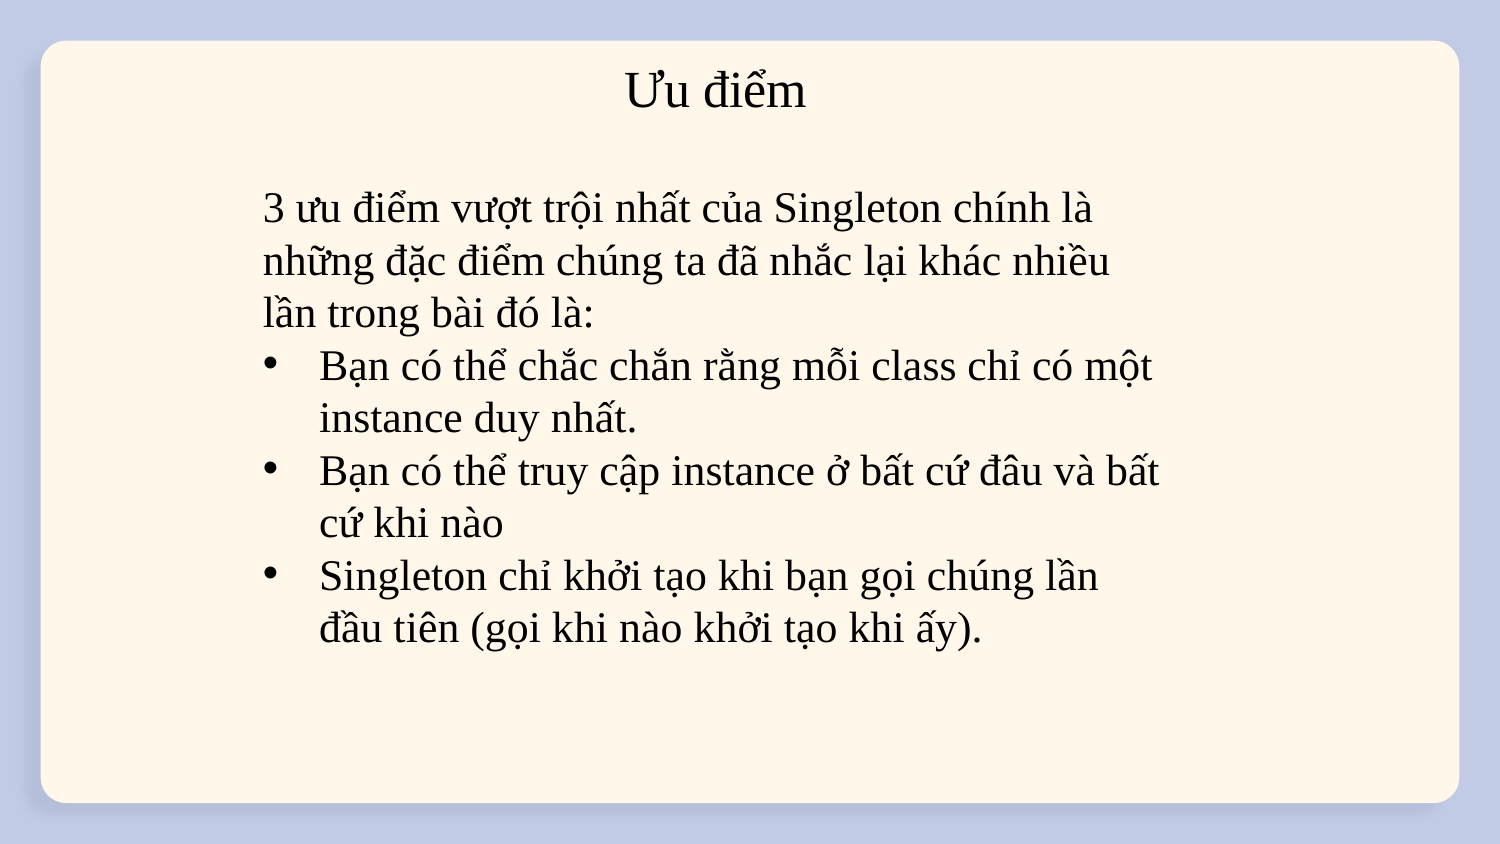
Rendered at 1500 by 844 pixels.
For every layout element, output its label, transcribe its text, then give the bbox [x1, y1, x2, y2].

title Ưu điểm [620, 55, 808, 116]
subtitle 3 ưu điểm vượt trội nhất của Singleton chính là những đặc điểm chúng ta đã nhắc lại khác nhiều lần trong bài đó là: Bạn có thể chắc chắn rằng mỗi class chỉ có một instance duy nhất. Bạn có thể truy cập instance ở bất cứ đâu và bất cứ khi nào Singleton chỉ khởi tạo khi bạn gọi chúng lần đầu tiên (gọi khi nào khởi tạo khi ấy). [242, 178, 1174, 666]
